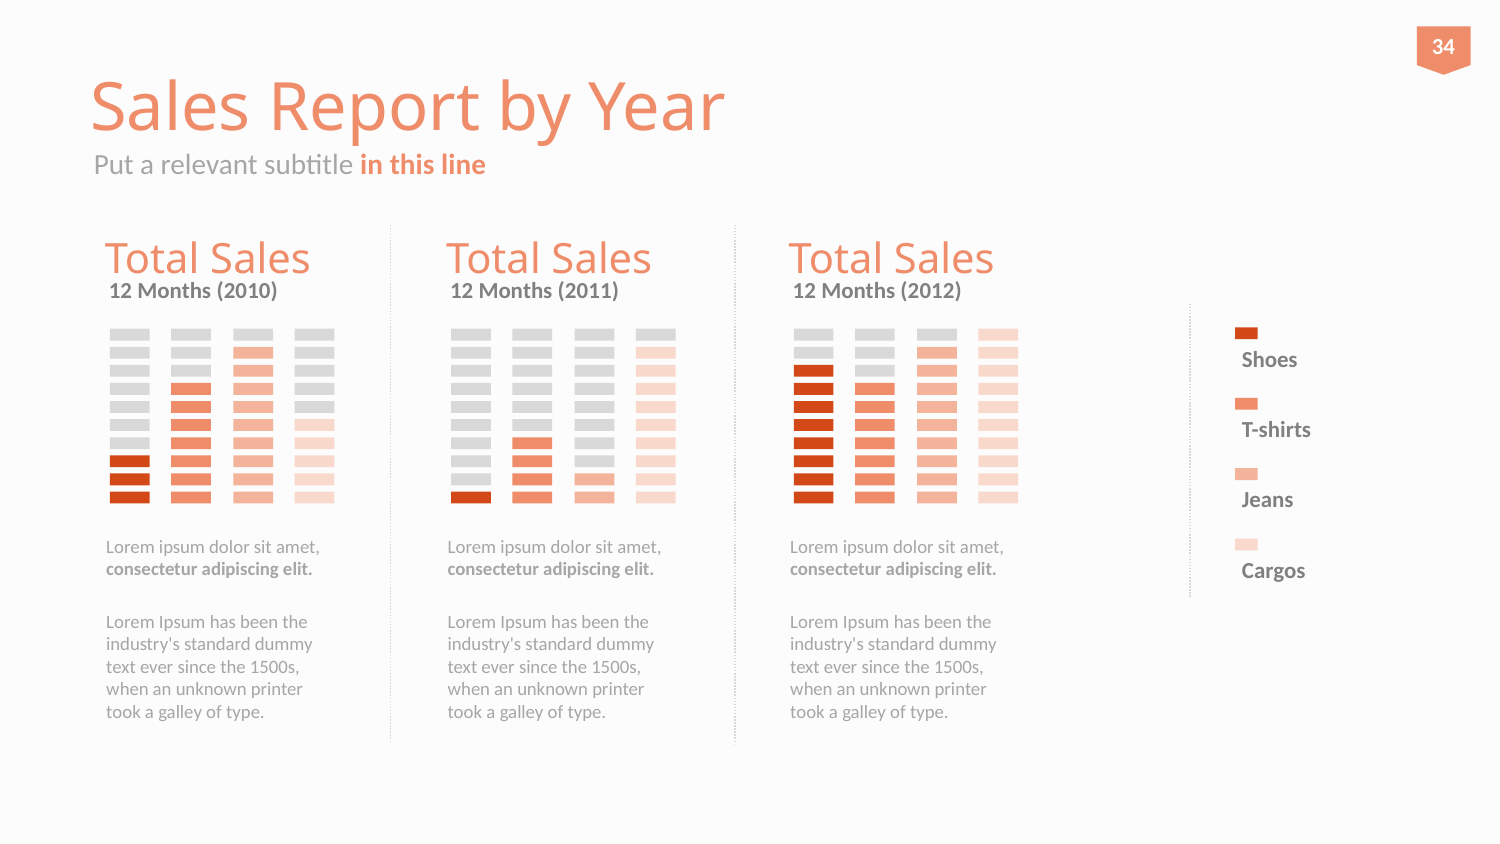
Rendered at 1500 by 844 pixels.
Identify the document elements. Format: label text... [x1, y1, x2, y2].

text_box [1226, 538, 1341, 588]
text_box Put a relevant subtitle in this line [78, 132, 1429, 193]
text_box Lorem ipsum dolor sit amet, consectetur adipiscing elit. Lorem Ipsum has been the industry's standard dummy text ever since the 1500s, when an unknown printer took a galley of type. [91, 526, 351, 741]
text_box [89, 229, 351, 308]
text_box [109, 328, 335, 504]
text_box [1226, 467, 1341, 517]
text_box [1226, 397, 1341, 447]
text_box 34 [1414, 24, 1473, 77]
text_box Lorem ipsum dolor sit amet, consectetur adipiscing elit. Lorem Ipsum has been the industry's standard dummy text ever since the 1500s, when an unknown printer took a galley of type. [775, 526, 1035, 741]
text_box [793, 328, 1019, 504]
text_box Lorem ipsum dolor sit amet, consectetur adipiscing elit. Lorem Ipsum has been the industry's standard dummy text ever since the 1500s, when an unknown printer took a galley of type. [432, 526, 692, 741]
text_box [450, 328, 676, 504]
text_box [430, 229, 693, 308]
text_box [773, 229, 1035, 308]
title Sales Report by Year [75, 33, 1425, 175]
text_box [1226, 327, 1341, 377]
